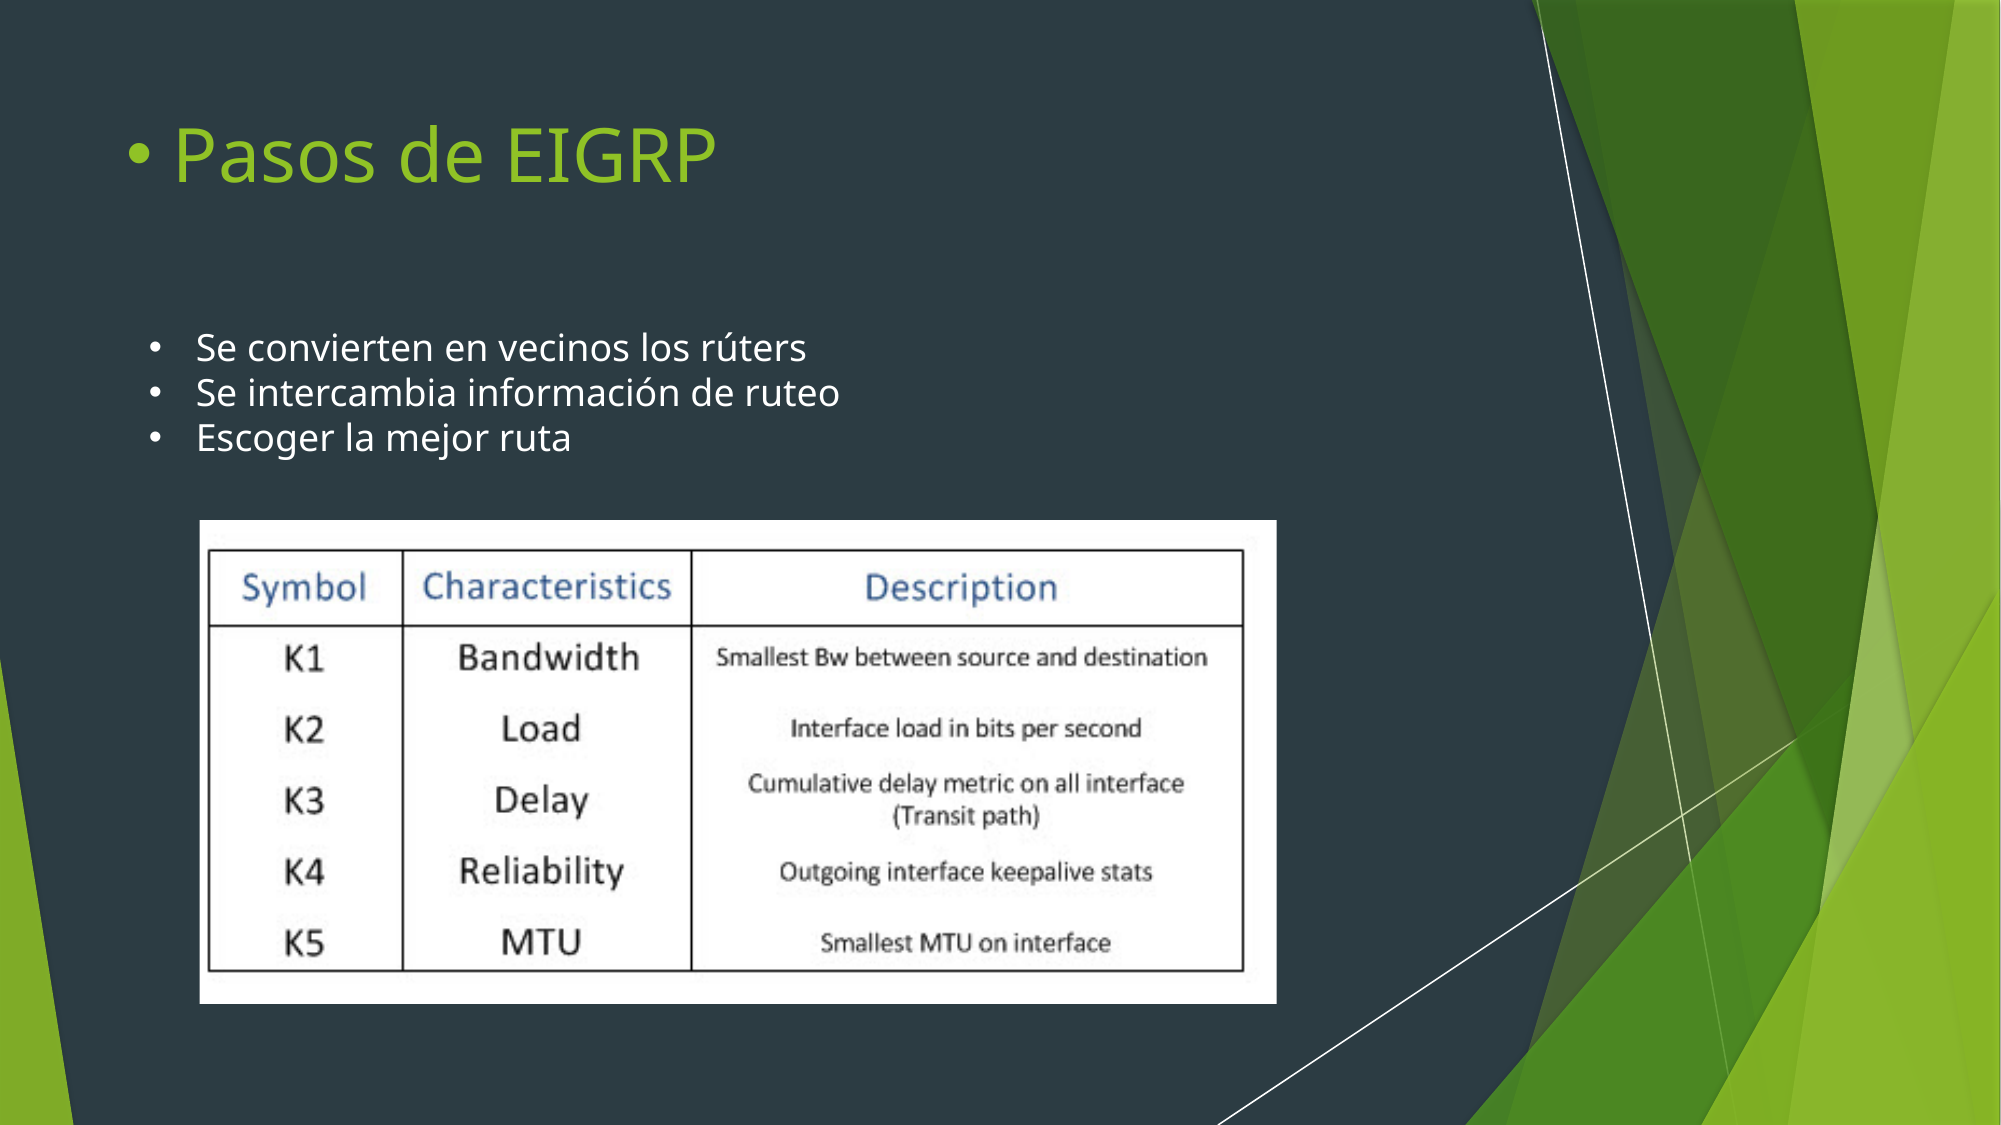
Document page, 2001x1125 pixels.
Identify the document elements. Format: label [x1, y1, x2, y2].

picture [199, 520, 1278, 1005]
text_box [0, 0, 2000, 1125]
